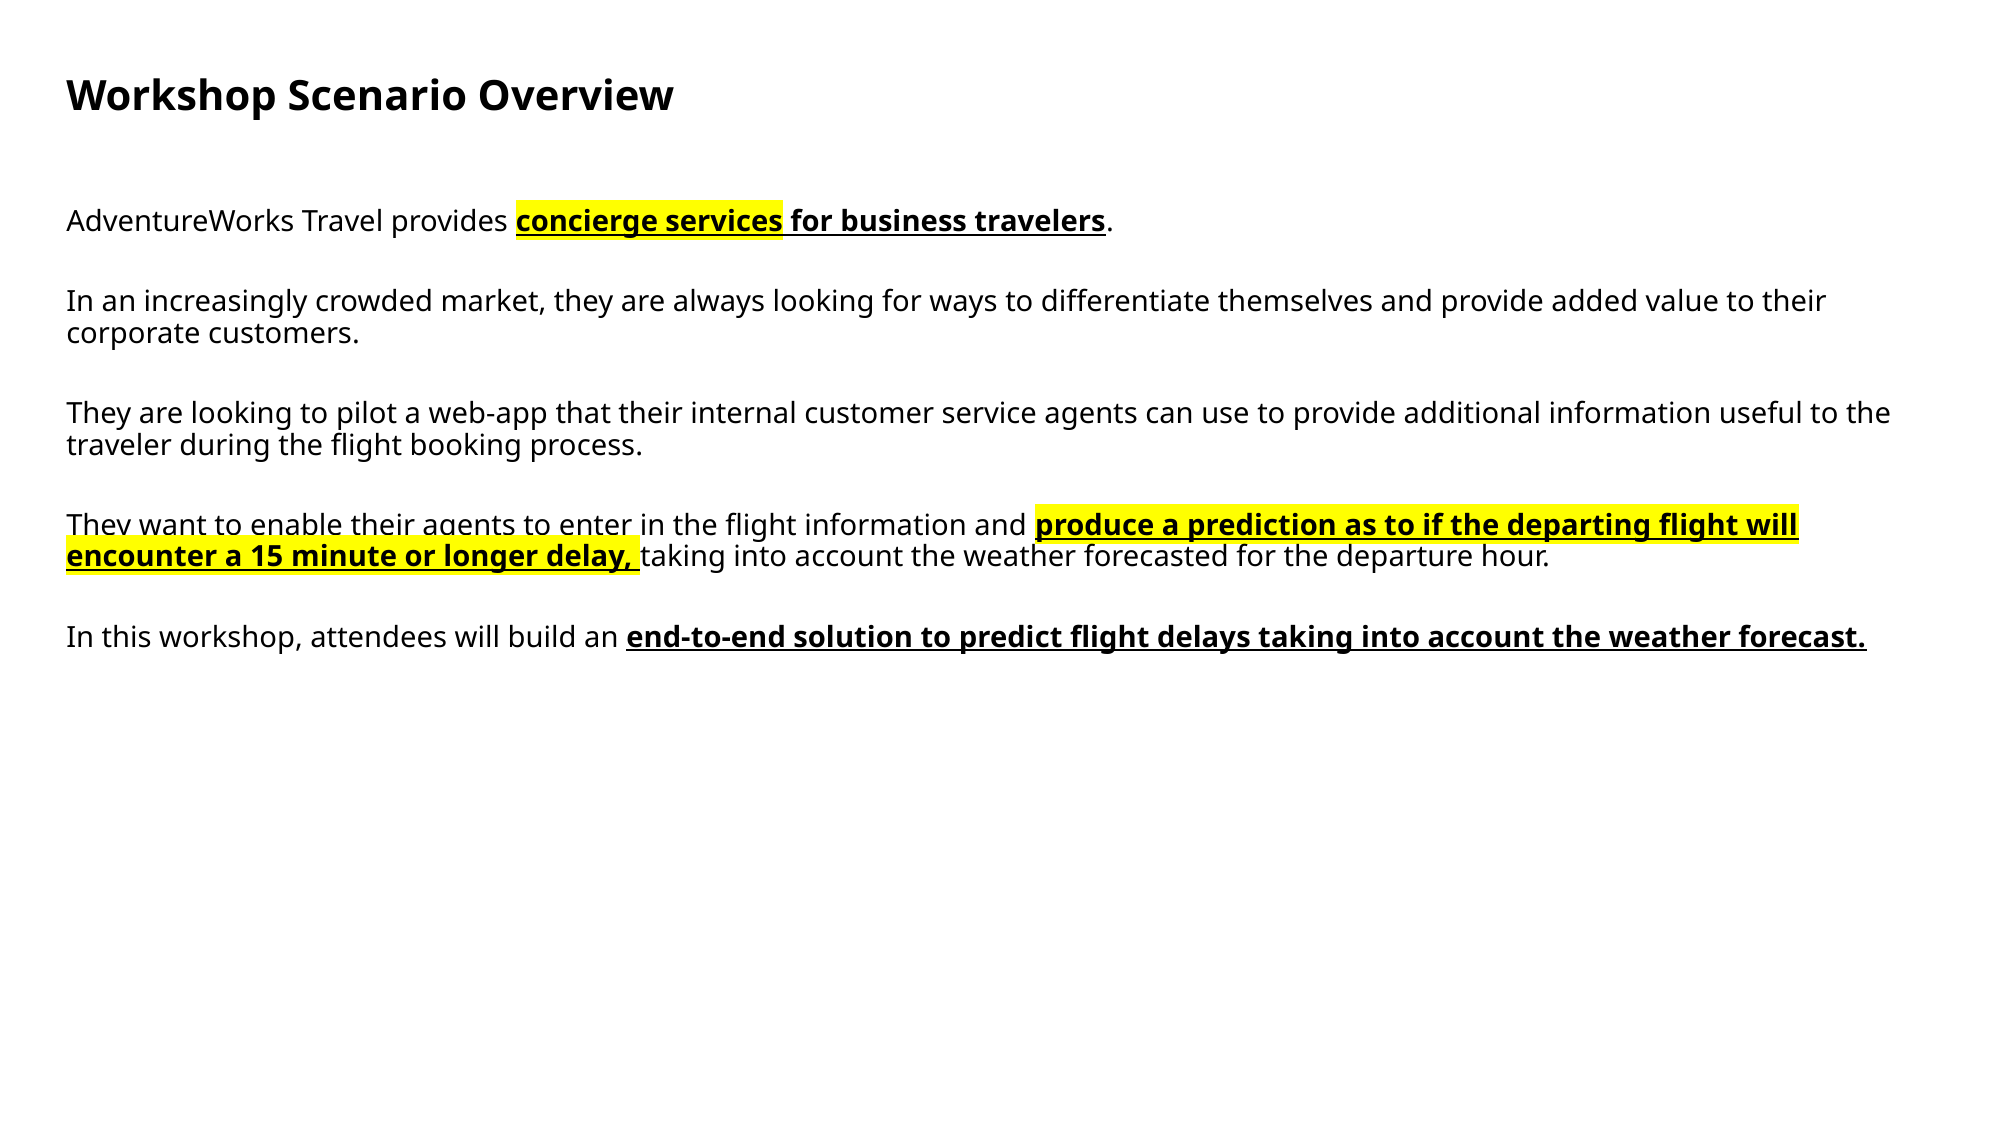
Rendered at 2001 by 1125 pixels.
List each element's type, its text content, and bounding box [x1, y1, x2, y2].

list AdventureWorks Travel provides concierge services for business travelers. In an increasingly crowded market, they are always looking for ways to differentiate themselves and provide added value to their corporate customers. They are looking to pilot a web-app that their internal customer service agents can use to provide additional information useful to the traveler during the flight booking process. They want to enable their agents to enter in the flight information and produce a prediction as to if the departing flight will encounter a 15 minute or longer delay, taking into account the weather forecasted for the departure hour. In this workshop, attendees will build an end-to-end solution to predict flight delays taking into account the weather forecast. [51, 198, 1949, 1052]
title Workshop Scenario Overview [51, 59, 1949, 129]
